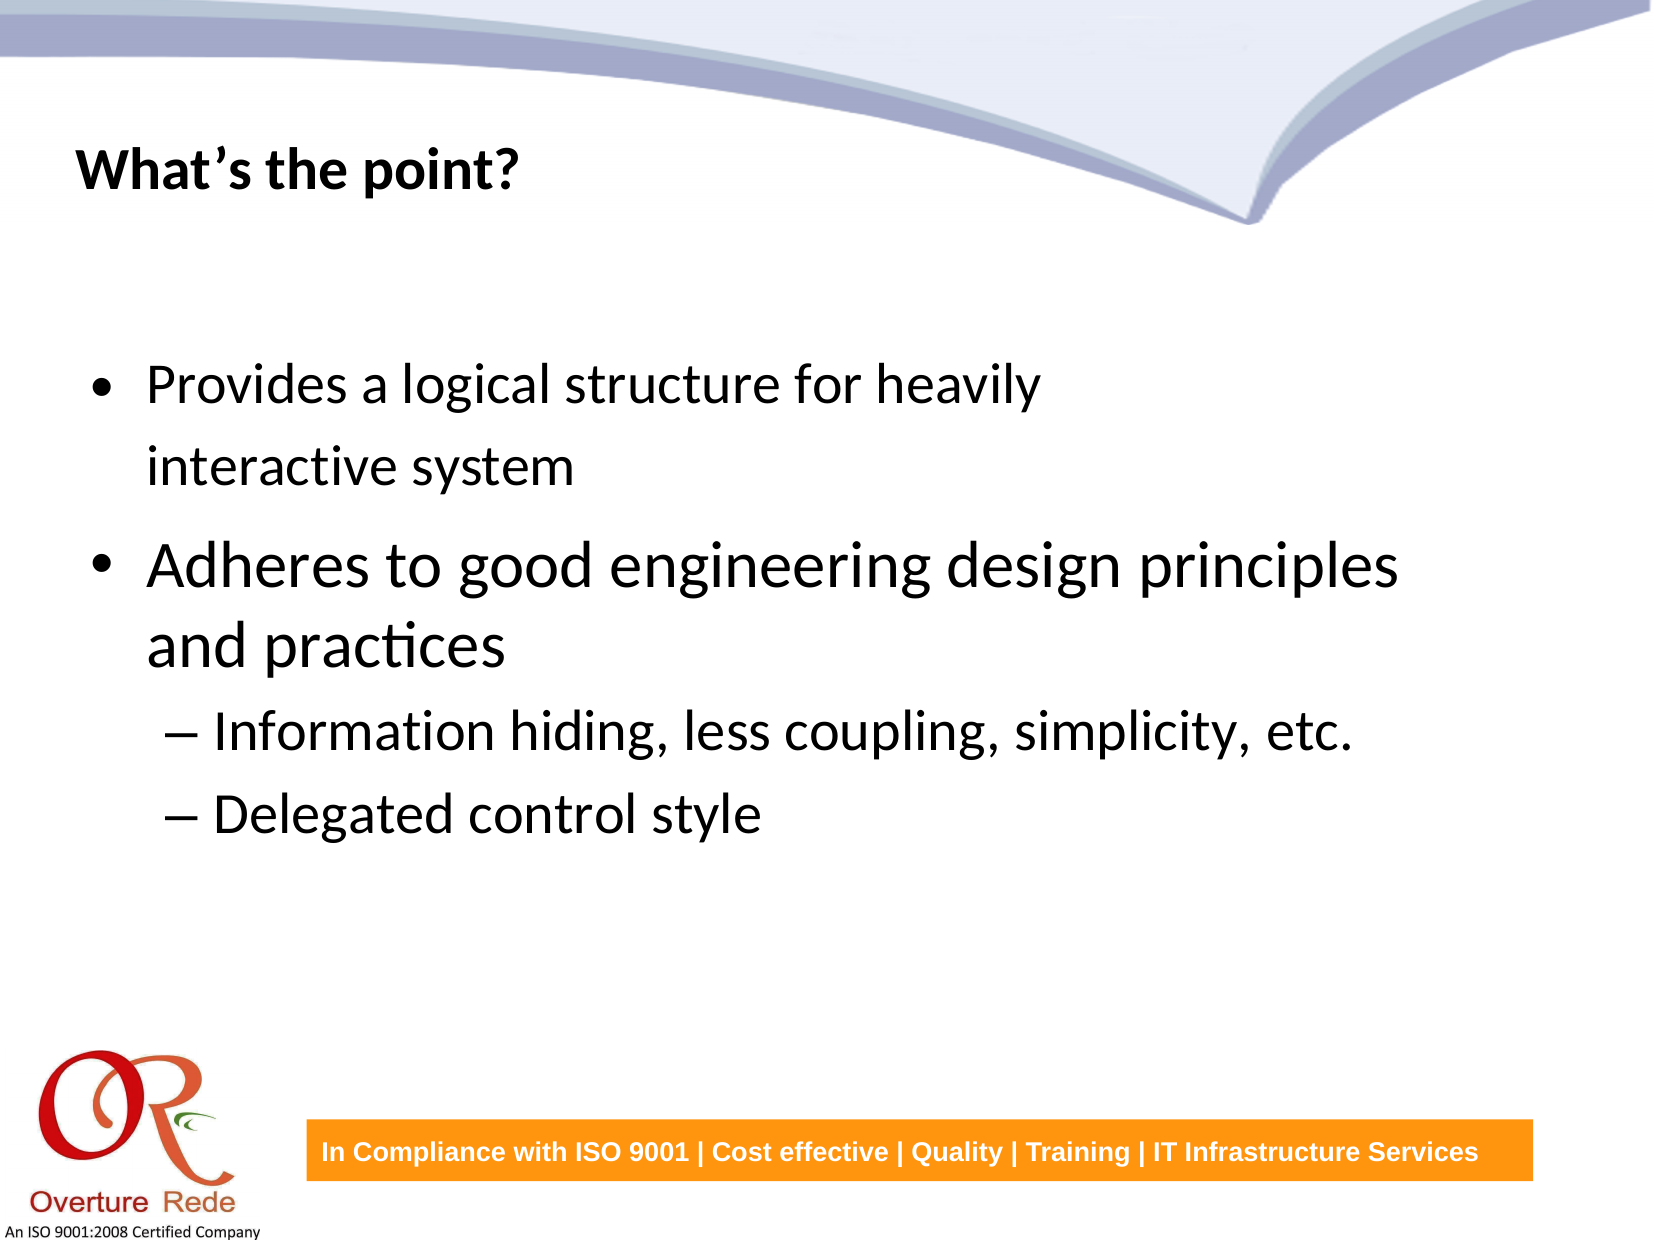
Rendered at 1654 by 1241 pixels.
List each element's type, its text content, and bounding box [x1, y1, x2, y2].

picture [5, 1050, 260, 1240]
picture [0, 0, 1654, 225]
text_box • [87, 528, 126, 600]
text_box • [87, 352, 126, 424]
text_box What’s the point? [72, 141, 597, 214]
text_box Provides a logical structure for heavily interactive system Adheres to good engineering design principles and practices – Information hiding, less coupling, simplicity, etc. – Delegated control style [144, 356, 1410, 851]
